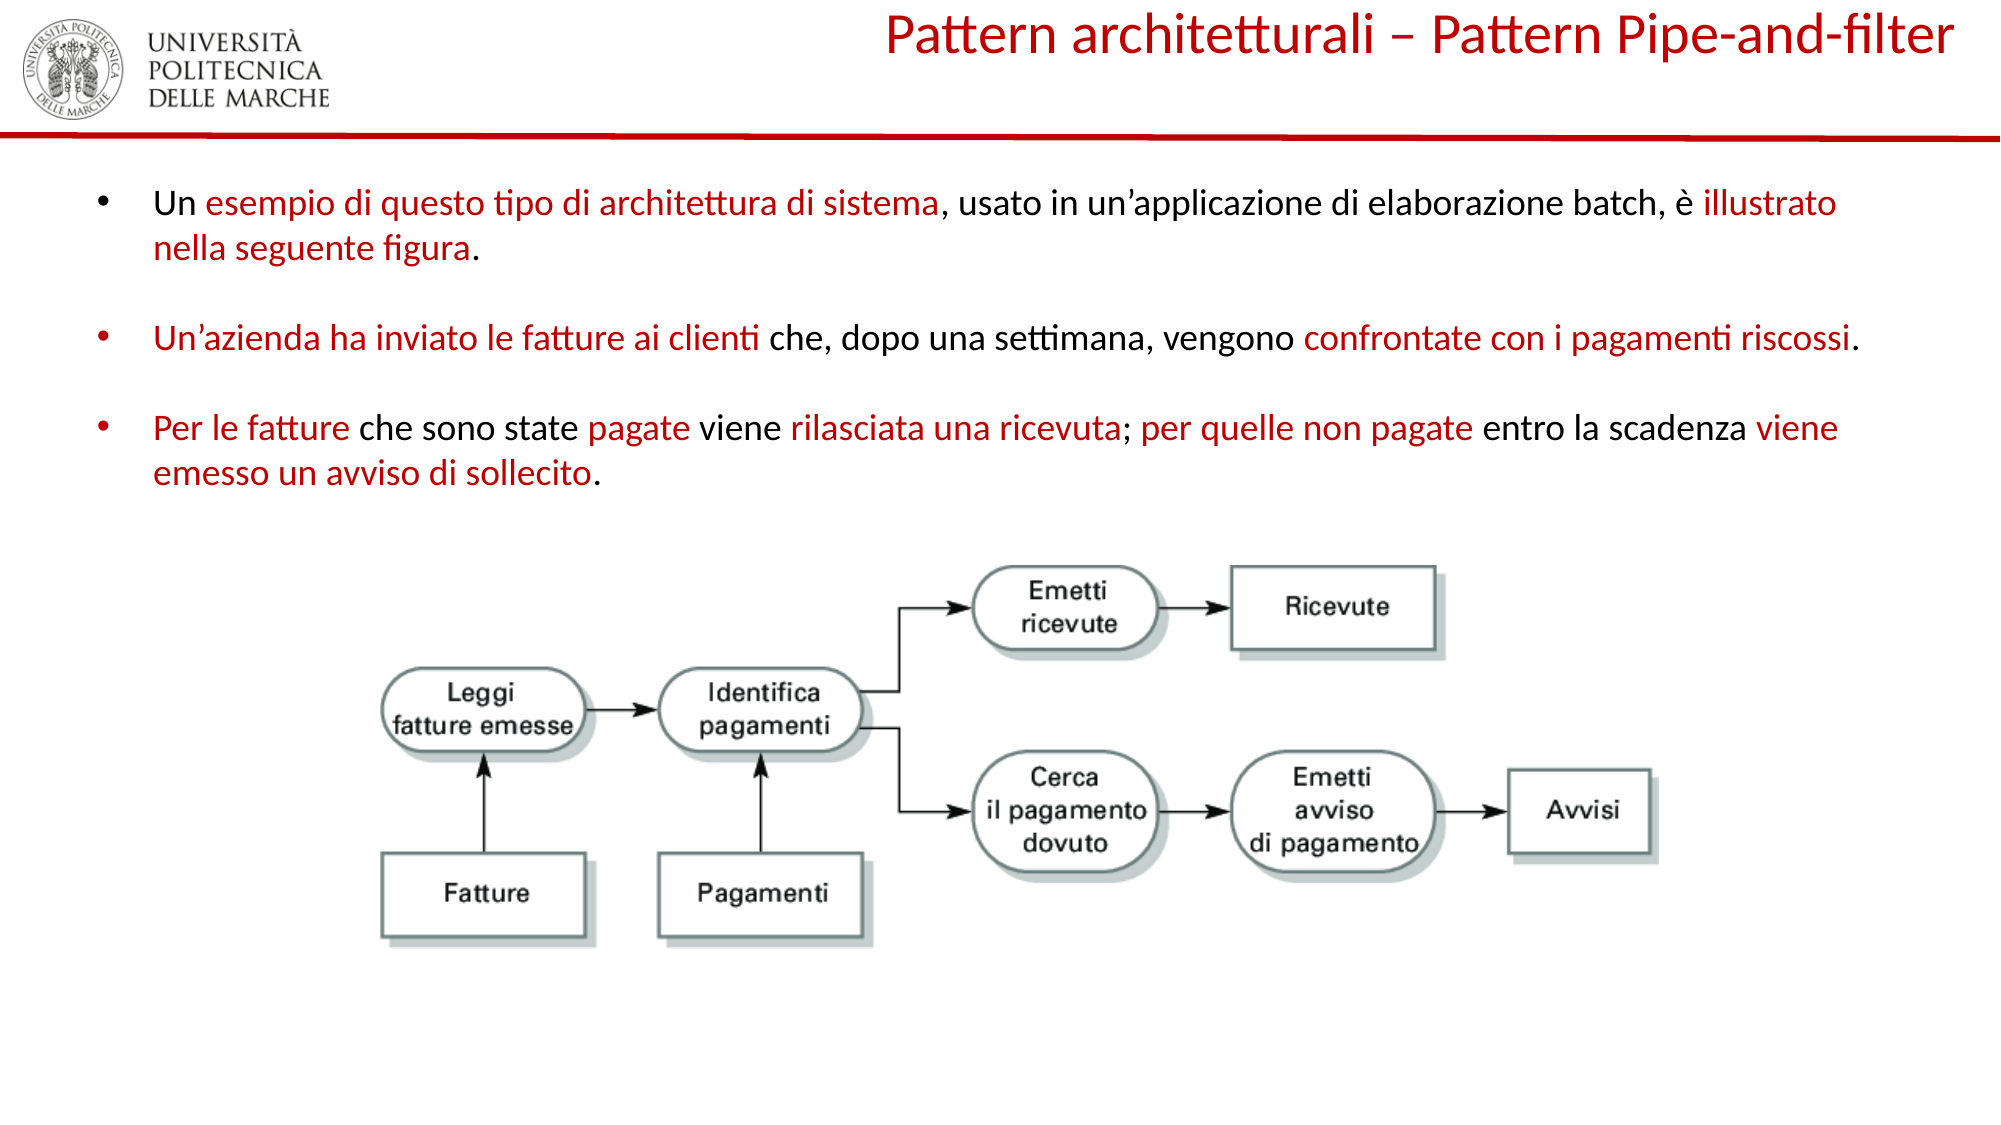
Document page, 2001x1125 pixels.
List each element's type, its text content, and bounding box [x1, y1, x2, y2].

picture [23, 17, 329, 122]
picture [380, 565, 1659, 949]
text_box Pattern architetturali – Pattern Pipe-and-filter [870, 0, 1971, 73]
text_box Un esempio di questo tipo di architettura di sistema, usato in un’applicazione di elaborazione batch, è illustrato nella seguente figura. Un’azienda ha inviato le fatture ai clienti che, dopo una settimana, vengono confrontate con i pagamenti riscossi. Per le fatture che sono state pagate viene rilasciata una ricevuta; per quelle non pagate entro la scadenza viene emesso un avviso di sollecito. [82, 170, 1932, 501]
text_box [0, 135, 2000, 139]
